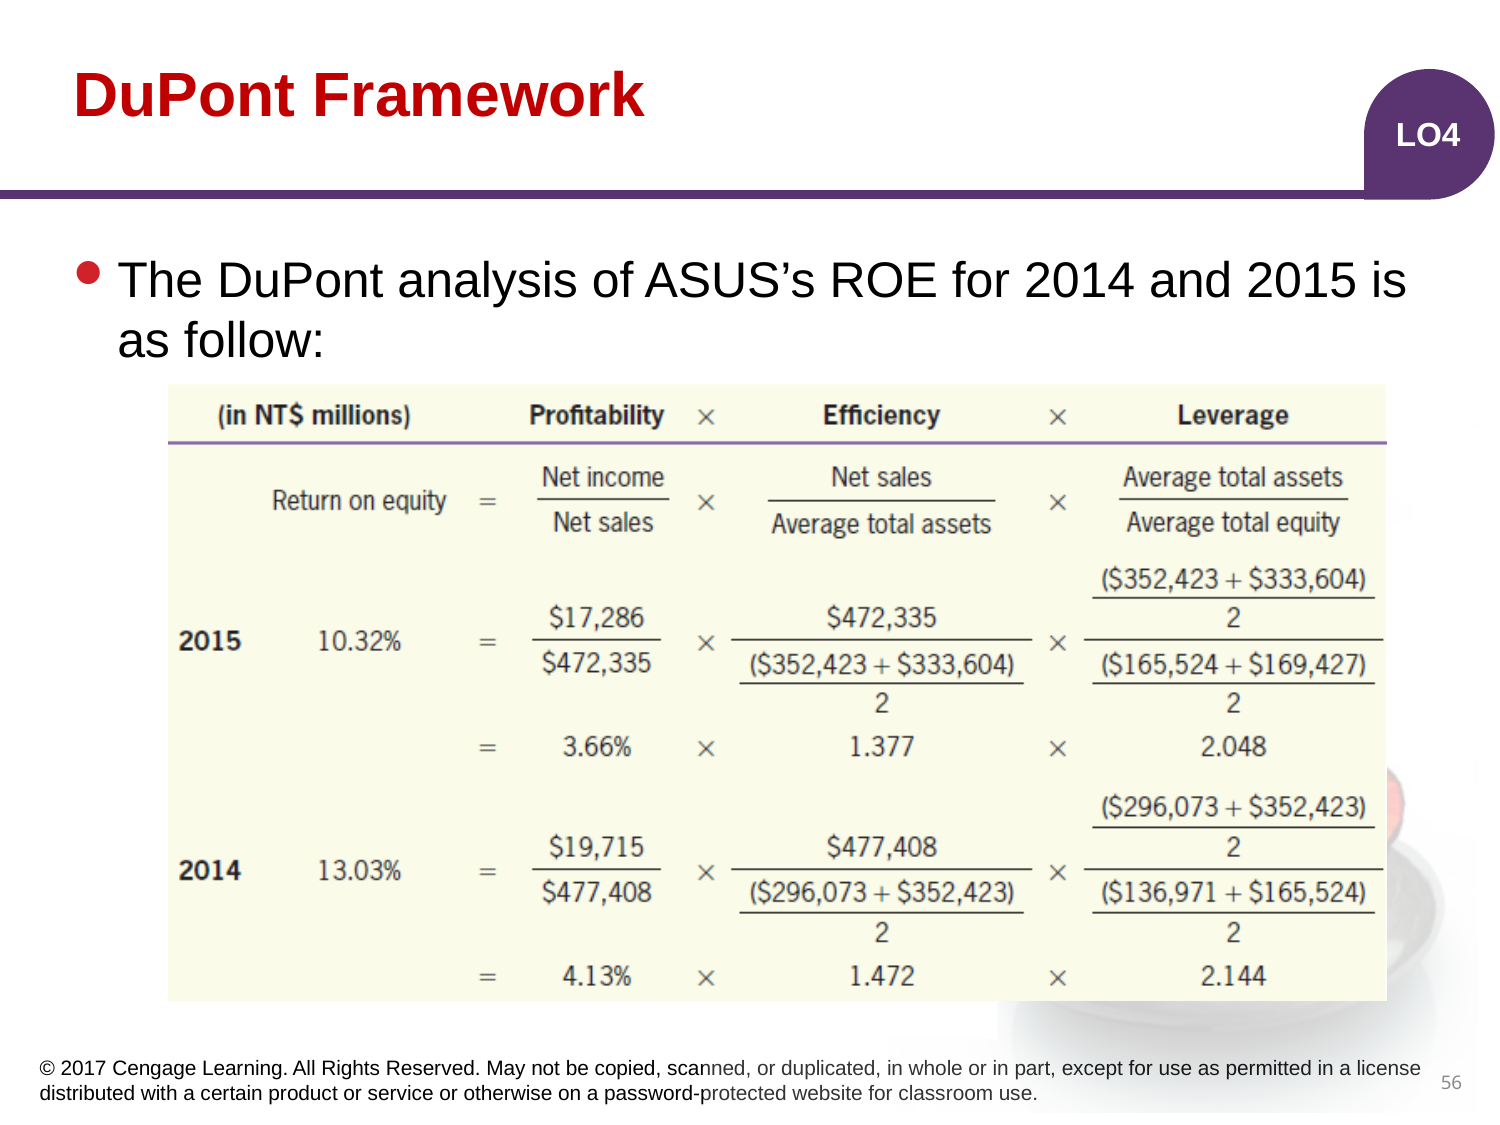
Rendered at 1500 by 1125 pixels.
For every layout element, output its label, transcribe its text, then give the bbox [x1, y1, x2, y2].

picture [757, 1087, 763, 1100]
picture [1026, 1064, 1037, 1075]
picture [734, 1060, 743, 1075]
picture [965, 1089, 975, 1100]
picture [936, 1064, 946, 1075]
picture [1011, 1089, 1020, 1100]
picture [723, 1064, 733, 1075]
picture [914, 1089, 934, 1100]
picture [969, 1064, 979, 1075]
picture [952, 1064, 962, 1075]
picture [776, 1085, 785, 1100]
picture [980, 1064, 986, 1075]
list The DuPont analysis of ASUS’s ROE for 2014 and 2015 is as follow: [58, 240, 1439, 1014]
picture [999, 1089, 1008, 1100]
picture [168, 383, 1387, 1001]
picture [1015, 1064, 1025, 1079]
picture [853, 1064, 863, 1075]
picture [1074, 1064, 1083, 1075]
text_box LO4 [1381, 105, 1476, 161]
picture [808, 1089, 818, 1100]
picture [886, 1089, 892, 1100]
picture [946, 1089, 952, 1100]
picture [892, 1064, 901, 1075]
picture [976, 1089, 991, 1100]
picture [805, 1064, 815, 1079]
picture [836, 1064, 847, 1075]
picture [924, 1060, 933, 1075]
picture [825, 1064, 834, 1075]
picture [712, 1064, 721, 1075]
picture [1095, 1064, 1105, 1075]
picture [1106, 1064, 1116, 1079]
title DuPont Framework [58, 40, 1365, 152]
picture [899, 1089, 908, 1100]
picture [712, 1089, 718, 1100]
picture [1038, 1062, 1050, 1075]
picture [748, 1089, 757, 1100]
picture [1135, 1064, 1139, 1075]
picture [953, 1089, 963, 1100]
picture [730, 1087, 736, 1100]
picture [1062, 1064, 1072, 1075]
picture [852, 1089, 862, 1100]
picture [793, 1064, 802, 1075]
picture [769, 1064, 775, 1075]
picture [704, 1089, 711, 1100]
picture [936, 1089, 945, 1100]
picture [1128, 1060, 1134, 1075]
picture [1117, 1062, 1123, 1075]
picture [875, 1089, 885, 1100]
picture [864, 1060, 873, 1075]
picture [719, 1089, 729, 1100]
picture [846, 1062, 852, 1075]
picture [782, 1060, 791, 1075]
picture [758, 1064, 768, 1075]
picture [792, 1089, 807, 1100]
picture [1084, 1064, 1093, 1075]
picture [704, 1064, 709, 1075]
picture [831, 1089, 840, 1100]
picture [764, 1089, 774, 1100]
picture [1021, 1089, 1031, 1100]
picture [819, 1085, 829, 1100]
slide_number 56 [1139, 1042, 1478, 1103]
picture [868, 1085, 874, 1100]
picture [845, 1087, 851, 1100]
picture [908, 1064, 923, 1075]
picture [736, 1089, 746, 1100]
picture [998, 1064, 1007, 1075]
